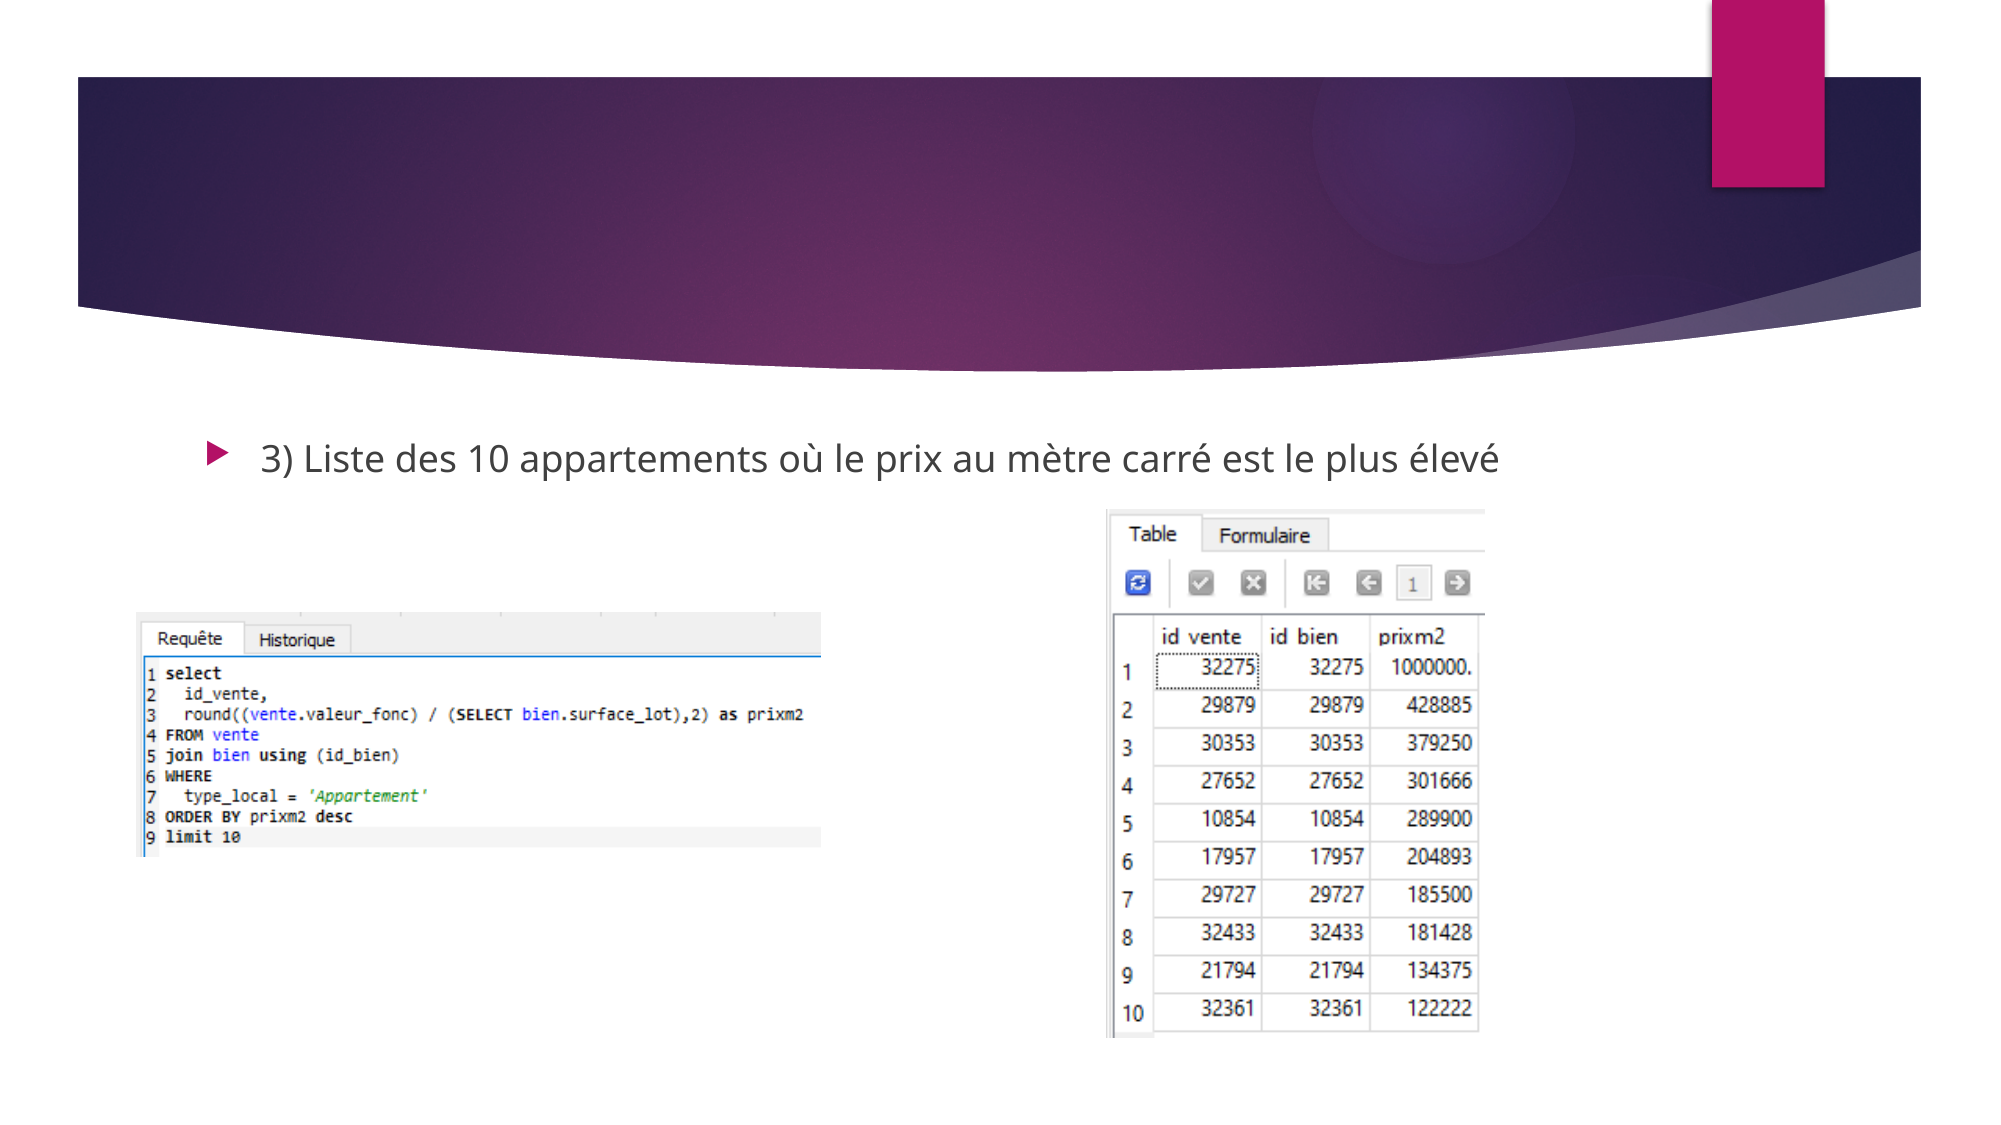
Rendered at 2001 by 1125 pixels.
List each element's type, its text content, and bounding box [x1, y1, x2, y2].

picture [1106, 509, 1485, 1038]
picture [135, 612, 821, 857]
list 3) Liste des 10 appartements où le prix au mètre carré est le plus élevé [189, 427, 1638, 988]
